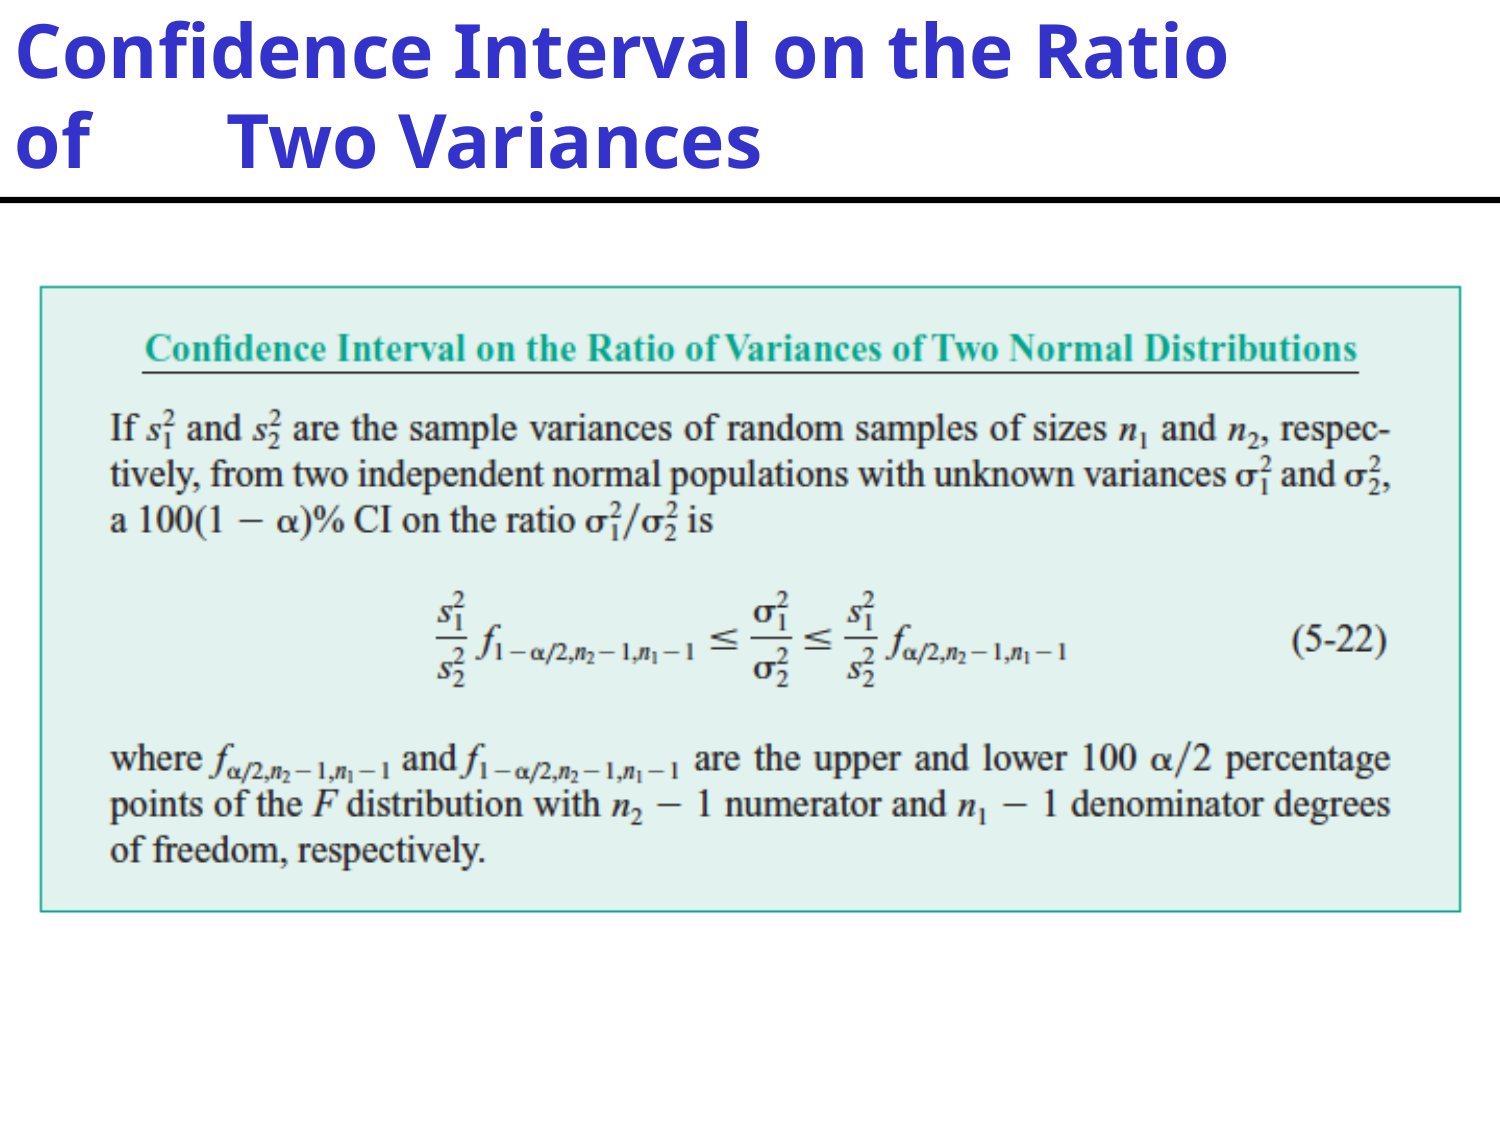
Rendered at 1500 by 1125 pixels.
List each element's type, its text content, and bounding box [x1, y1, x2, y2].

text_box Confidence Interval on the Ratio of Two Variances [0, 0, 1338, 188]
picture [29, 274, 1471, 936]
